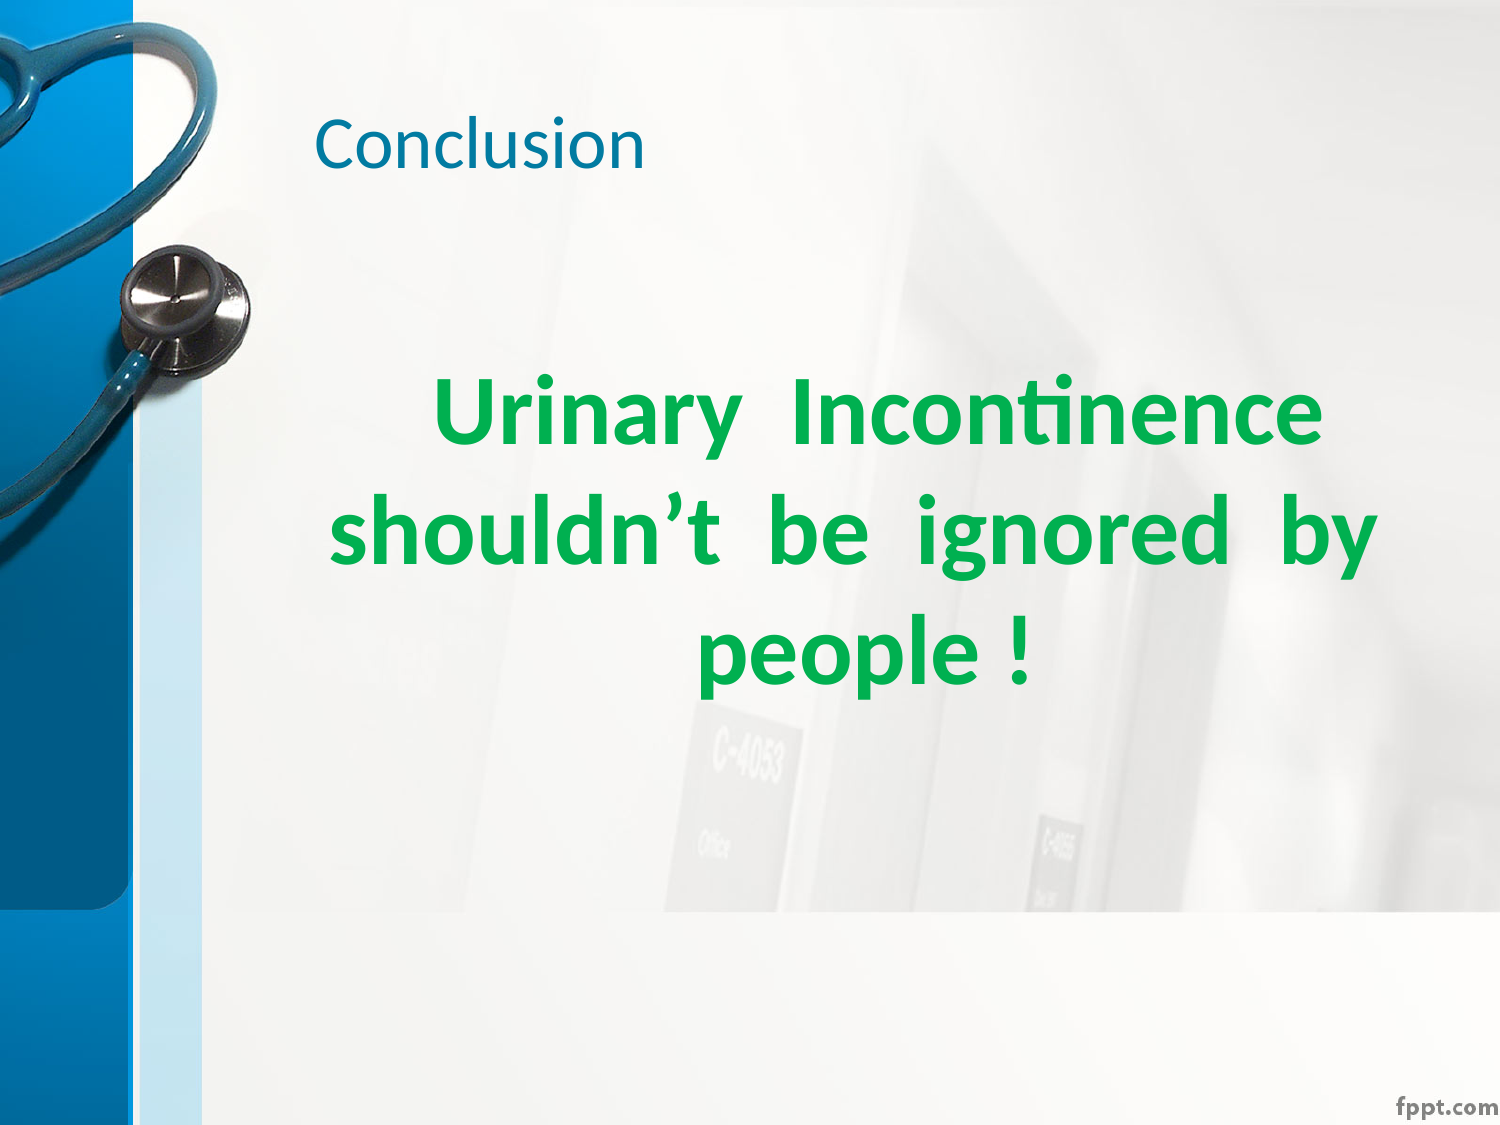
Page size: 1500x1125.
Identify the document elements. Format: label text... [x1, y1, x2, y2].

title Conclusion [299, 45, 1400, 233]
picture [0, 0, 1500, 1125]
list Urinary Incontinence shouldn’t be ignored by people ! [248, 337, 1427, 939]
